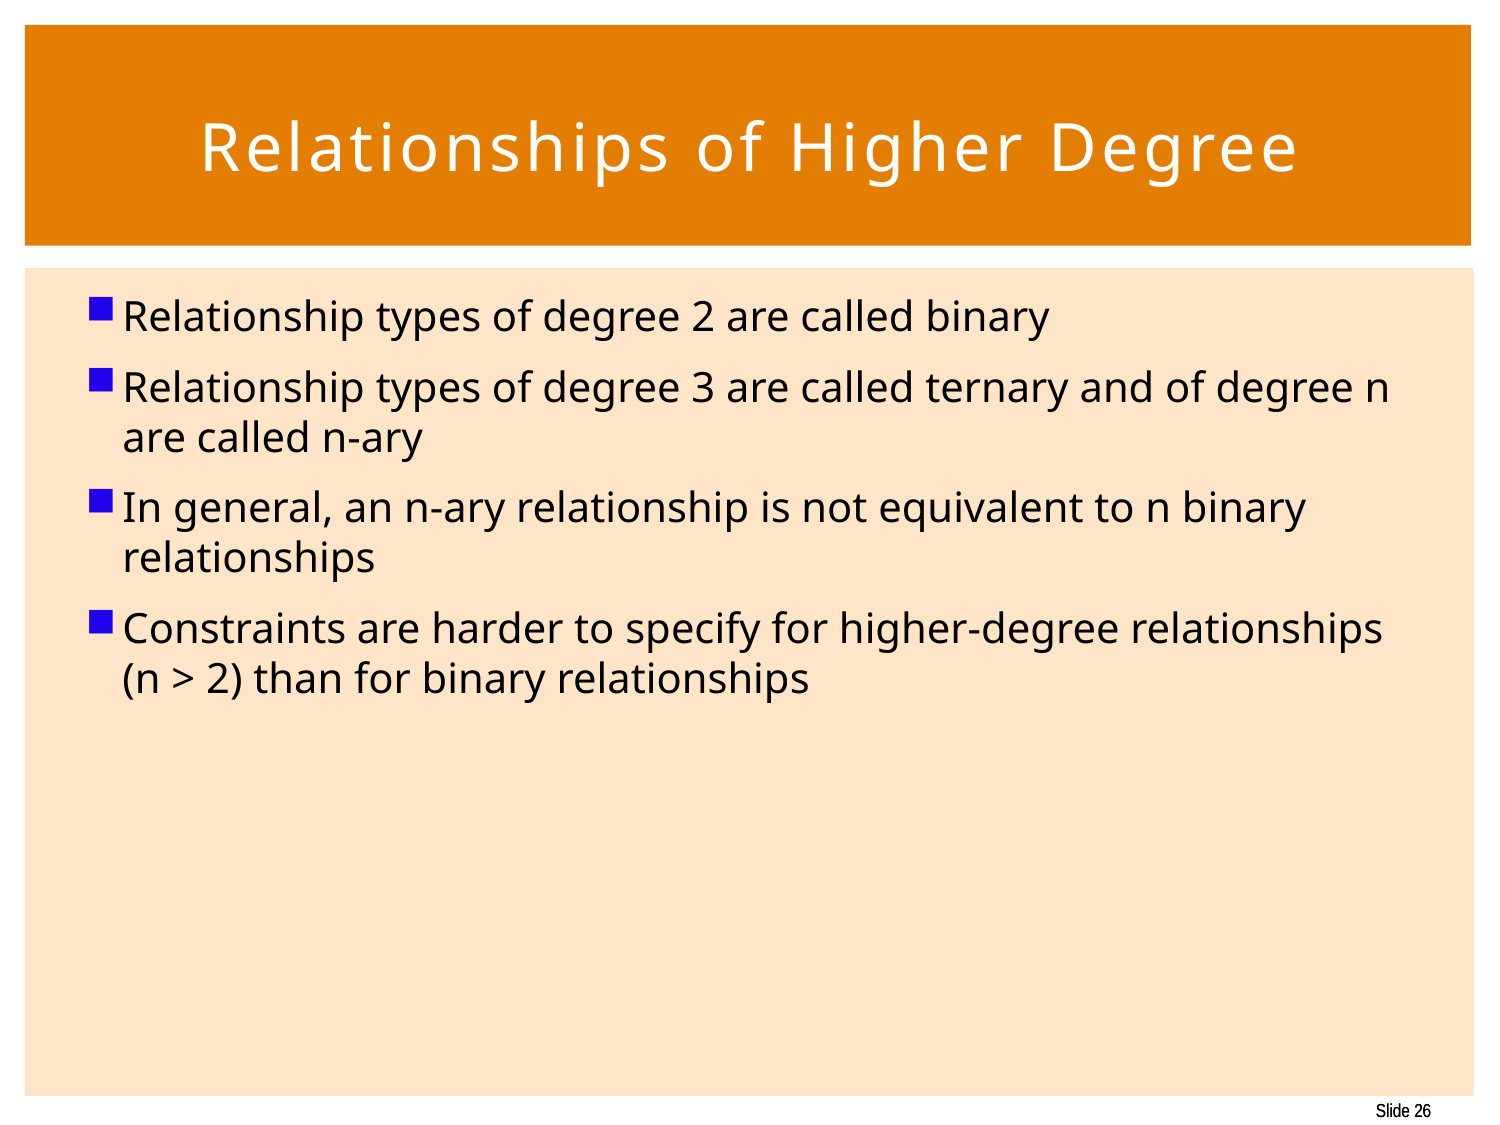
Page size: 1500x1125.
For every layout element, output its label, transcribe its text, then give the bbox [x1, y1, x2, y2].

list Relationship types of degree 2 are called binary Relationship types of degree 3 are called ternary and of degree n are called n-ary In general, an n-ary relationship is not equivalent to n binary relationships Constraints are harder to specify for higher-degree relationships (n > 2) than for binary relationships [62, 281, 1442, 1005]
title Relationships of Higher Degree [62, 58, 1438, 232]
